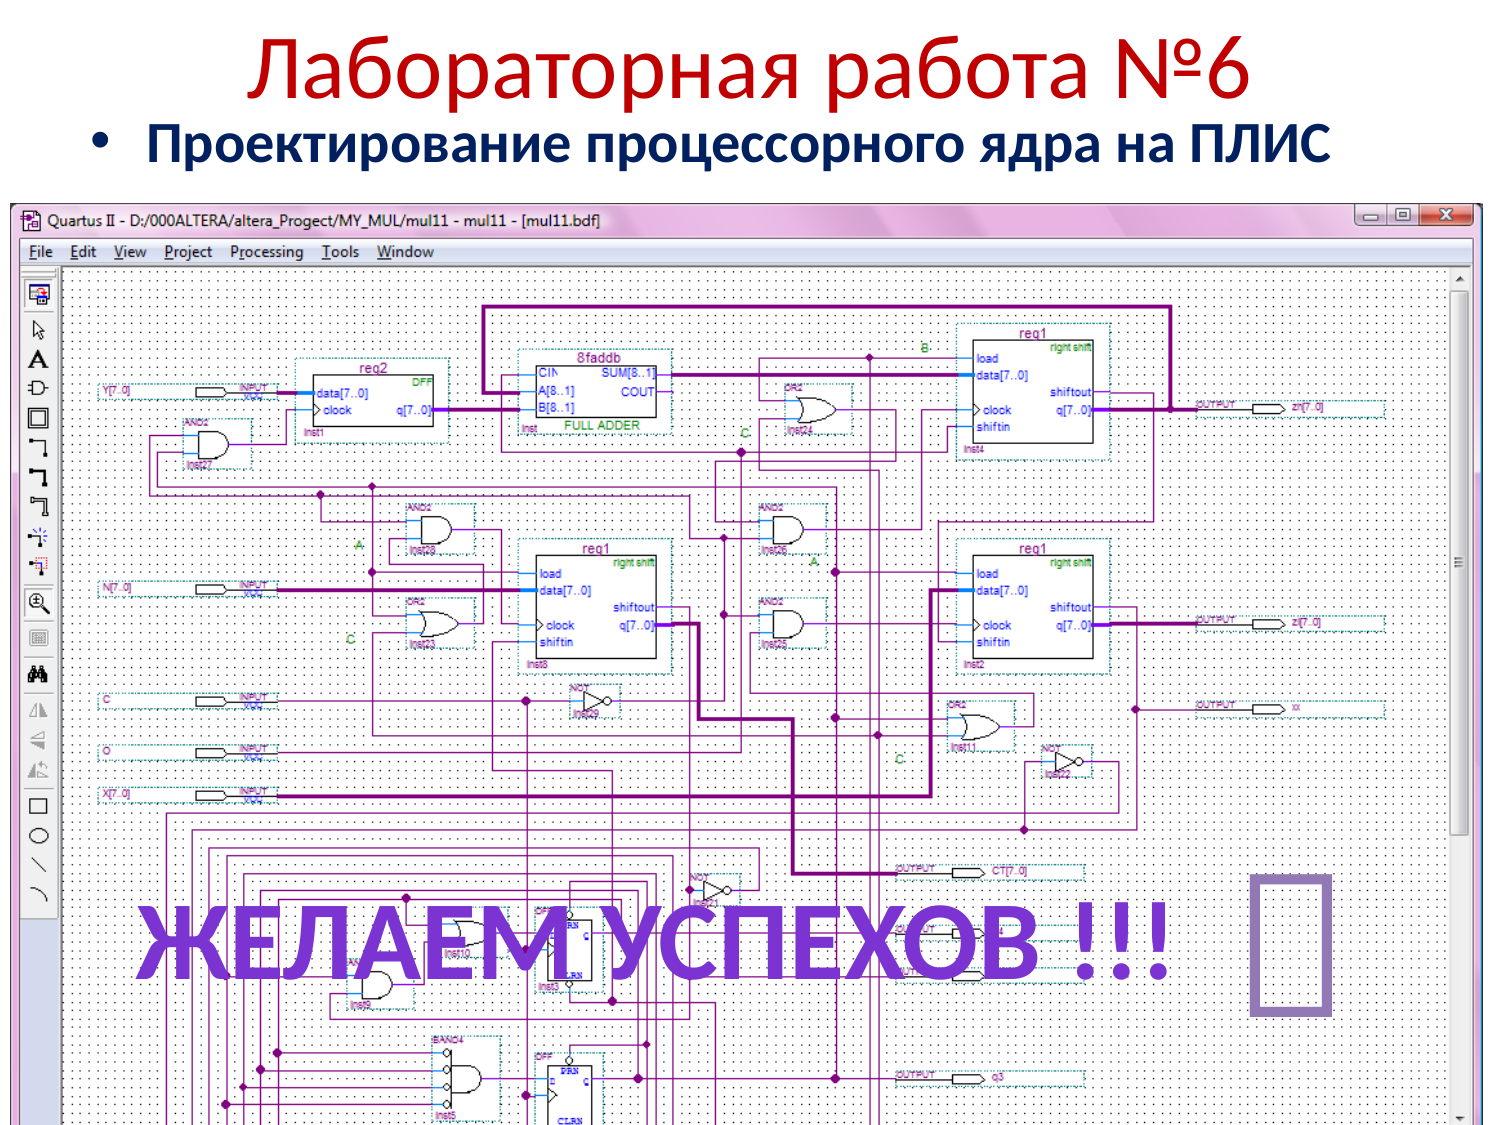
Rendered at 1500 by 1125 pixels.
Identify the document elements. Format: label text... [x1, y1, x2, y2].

list Проектирование процессорного ядра на ПЛИС [75, 97, 1425, 201]
picture [10, 203, 1483, 1125]
title Лабораторная работа №6 [75, 0, 1425, 97]
